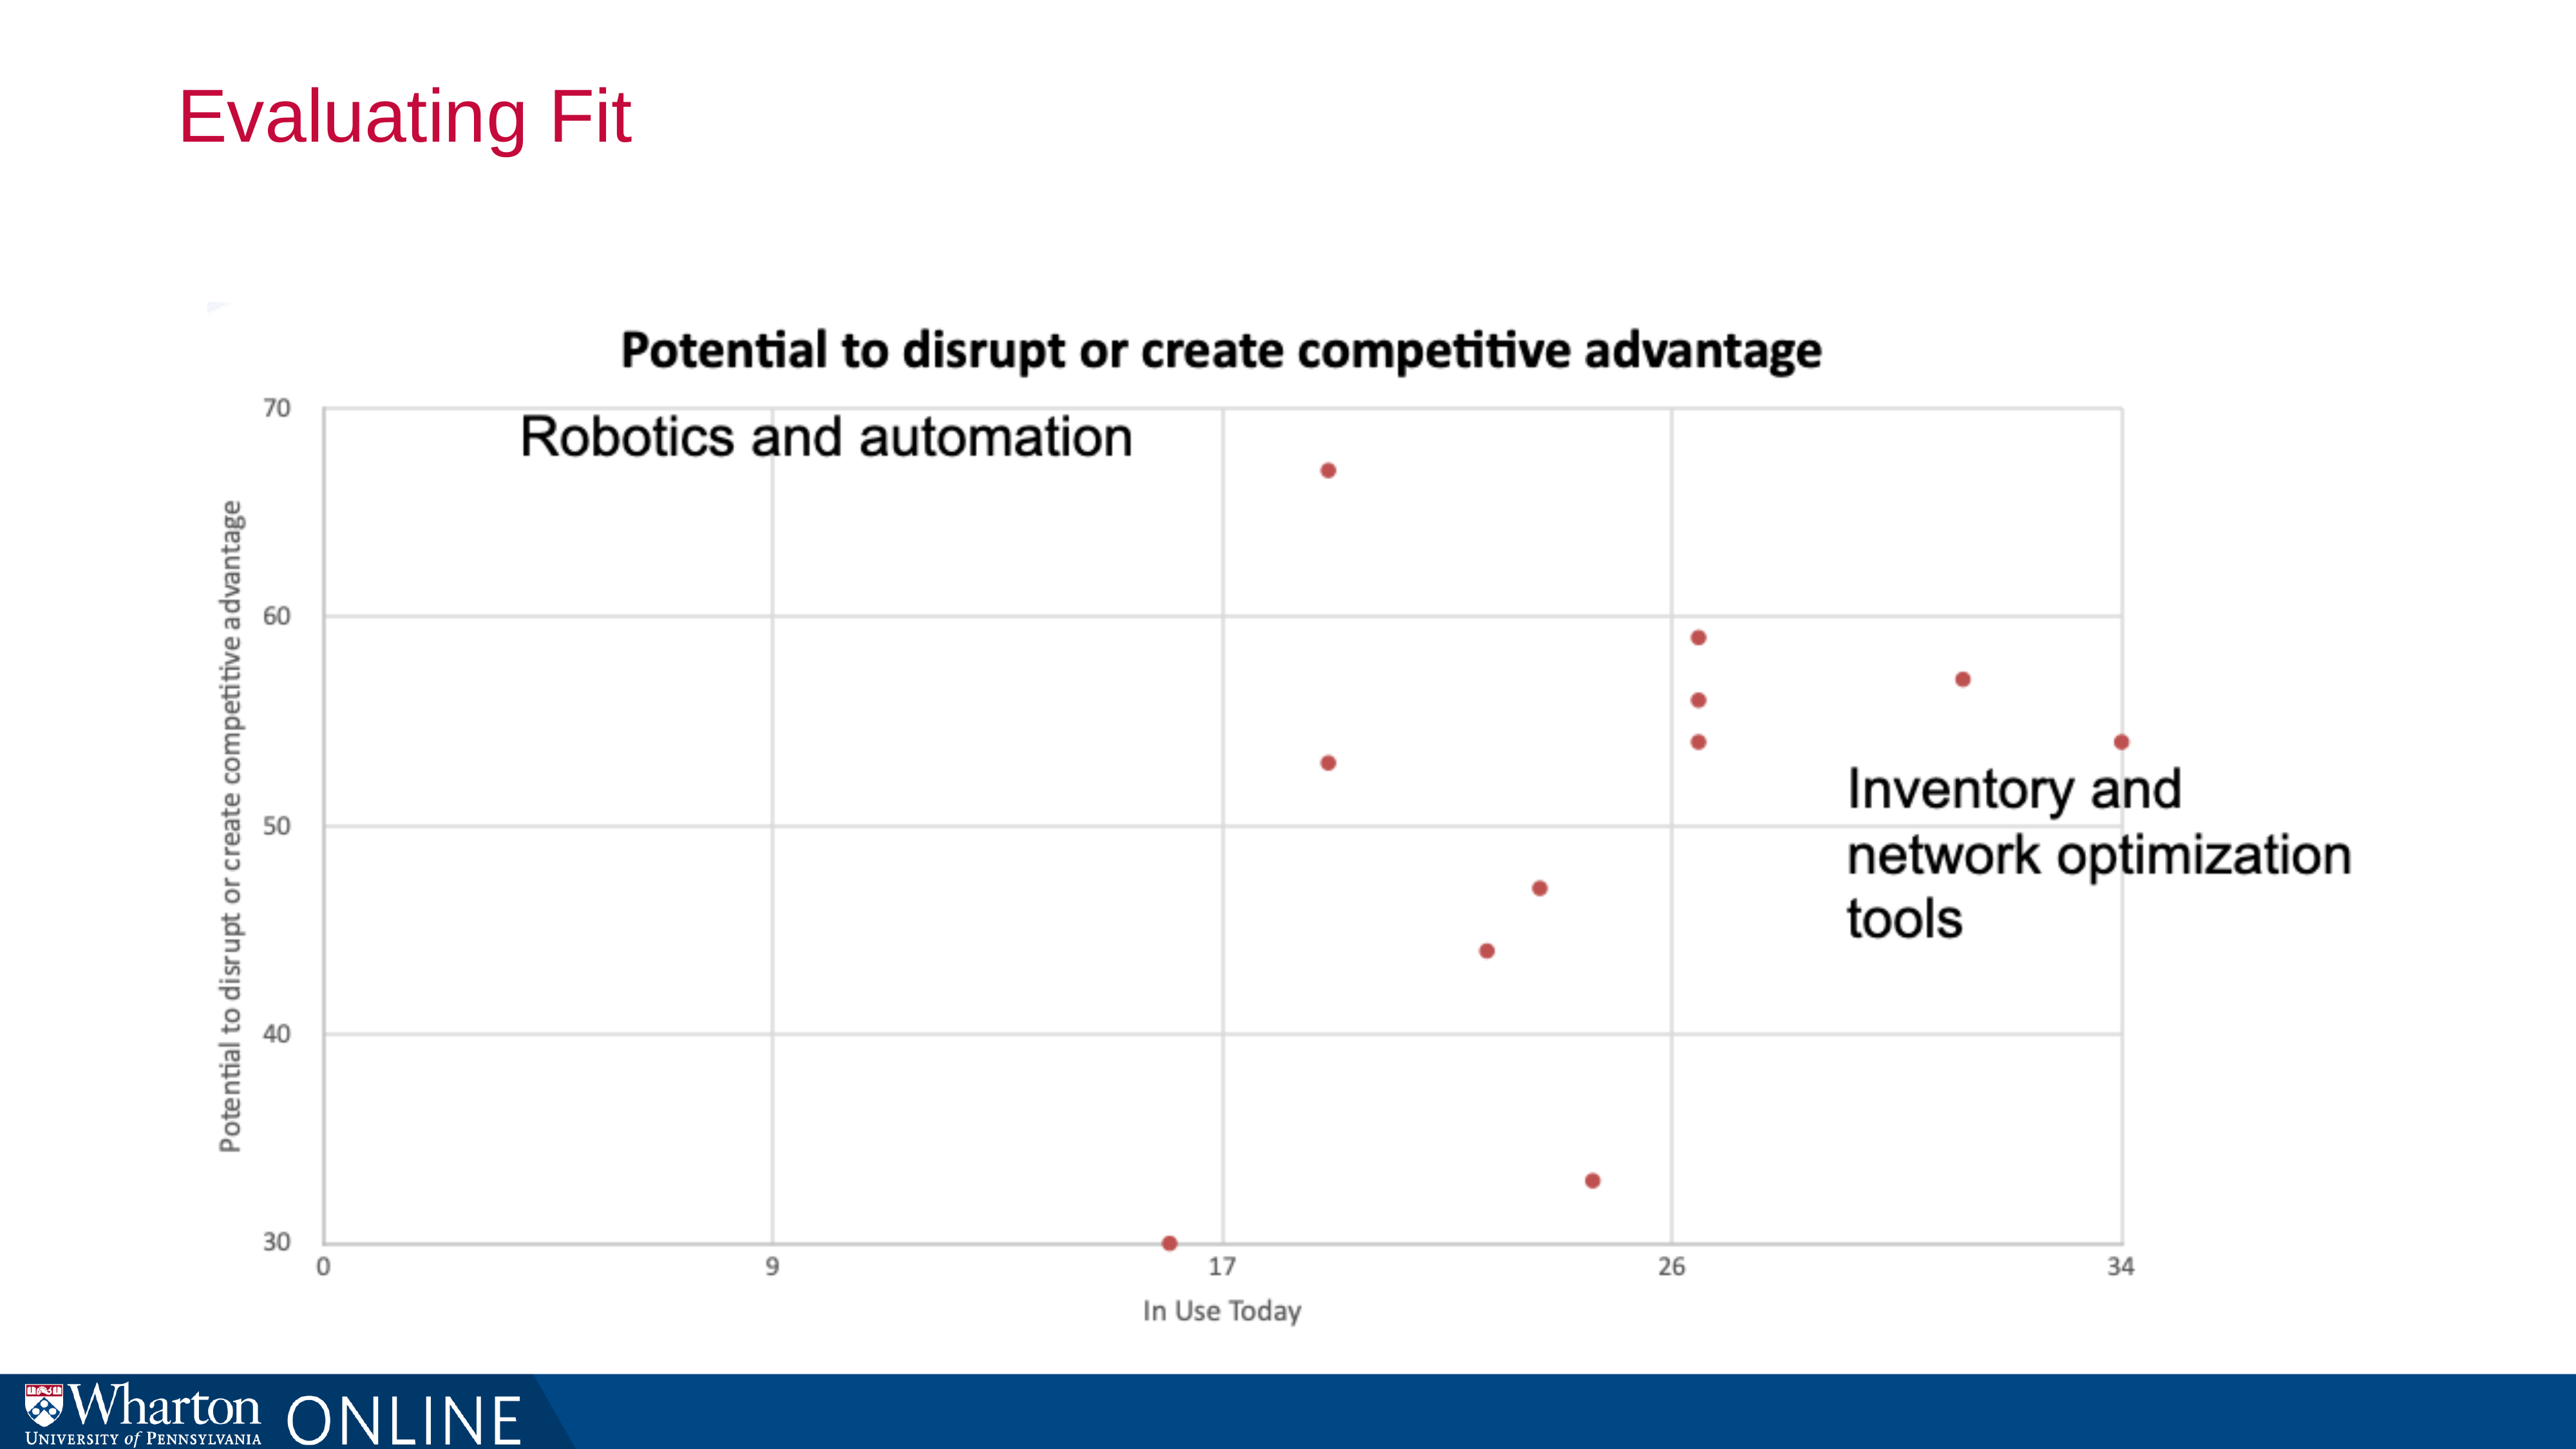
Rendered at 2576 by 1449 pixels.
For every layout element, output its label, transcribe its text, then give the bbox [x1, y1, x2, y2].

title Evaluating Fit [176, 77, 2400, 179]
picture [25, 1381, 520, 1448]
picture [207, 302, 2369, 1348]
